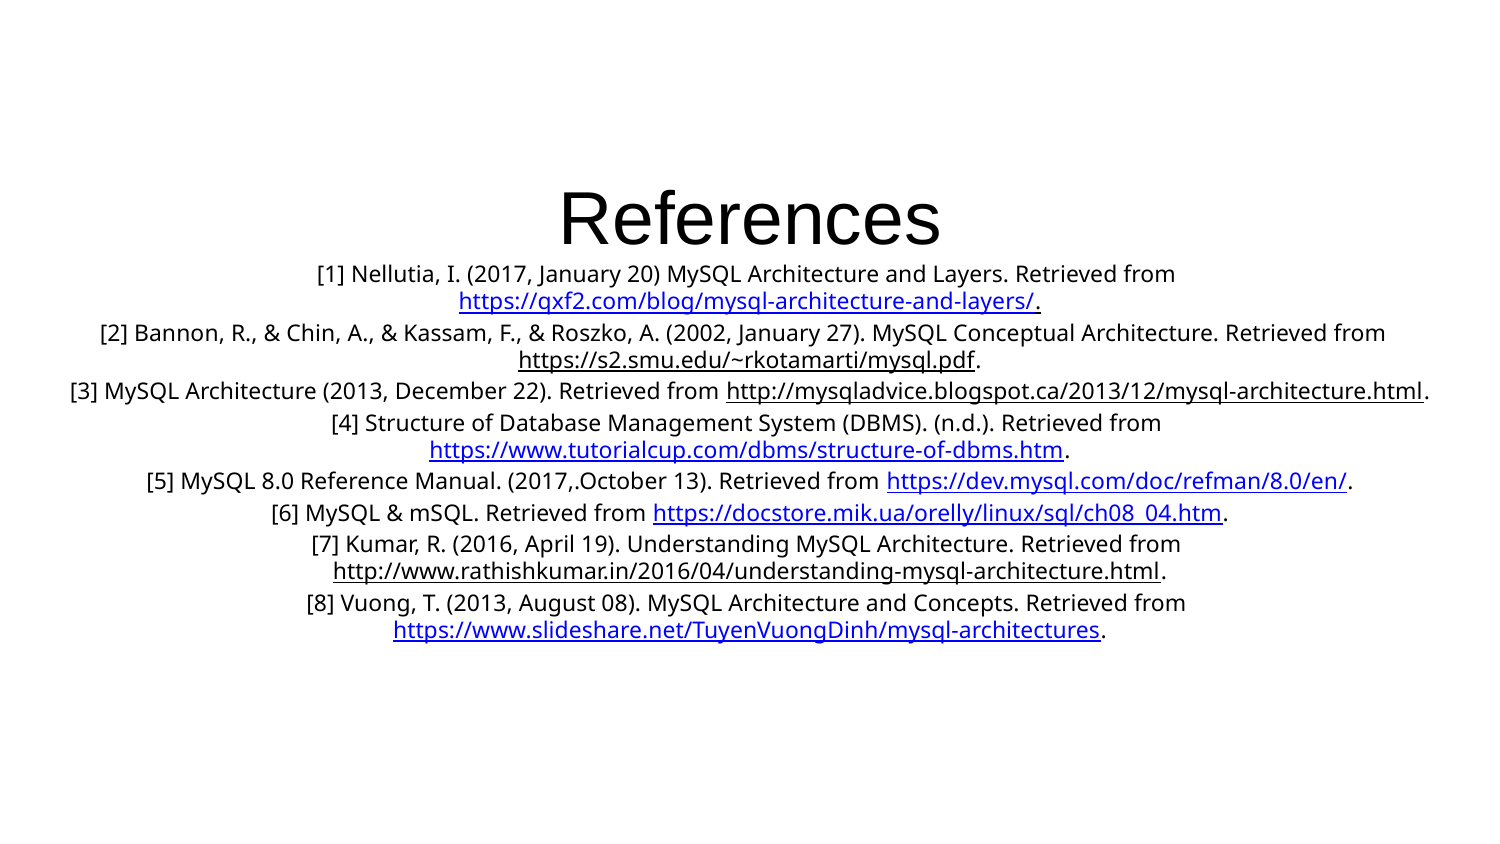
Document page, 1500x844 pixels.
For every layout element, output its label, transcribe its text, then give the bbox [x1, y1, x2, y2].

text_box References [1] Nellutia, I. (2017, January 20) MySQL Architecture and Layers. Retrieved from https://qxf2.com/blog/mysql-architecture-and-layers/. [2] Bannon, R., & Chin, A., & Kassam, F., & Roszko, A. (2002, January 27). MySQL Conceptual Architecture. Retrieved from https://s2.smu.edu/~rkotamarti/mysql.pdf. [3] MySQL Architecture (2013, December 22). Retrieved from http://mysqladvice.blogspot.ca/2013/12/mysql-architecture.html. [4] Structure of Database Management System (DBMS). (n.d.). Retrieved from https://www.tutorialcup.com/dbms/structure-of-dbms.htm. [5] MySQL 8.0 Reference Manual. (2017,.October 13). Retrieved from https://dev.mysql.com/doc/refman/8.0/en/. [6] MySQL & mSQL. Retrieved from https://docstore.mik.ua/orelly/linux/sql/ch08_04.htm. [7] Kumar, R. (2016, April 19). Understanding MySQL Architecture. Retrieved from http://www.rathishkumar.in/2016/04/understanding-mysql-architecture.html. [8] Vuong, T. (2013, August 08). MySQL Architecture and Concepts. Retrieved from https://www.slideshare.net/TuyenVuongDinh/mysql-architectures. [51, 352, 1449, 491]
